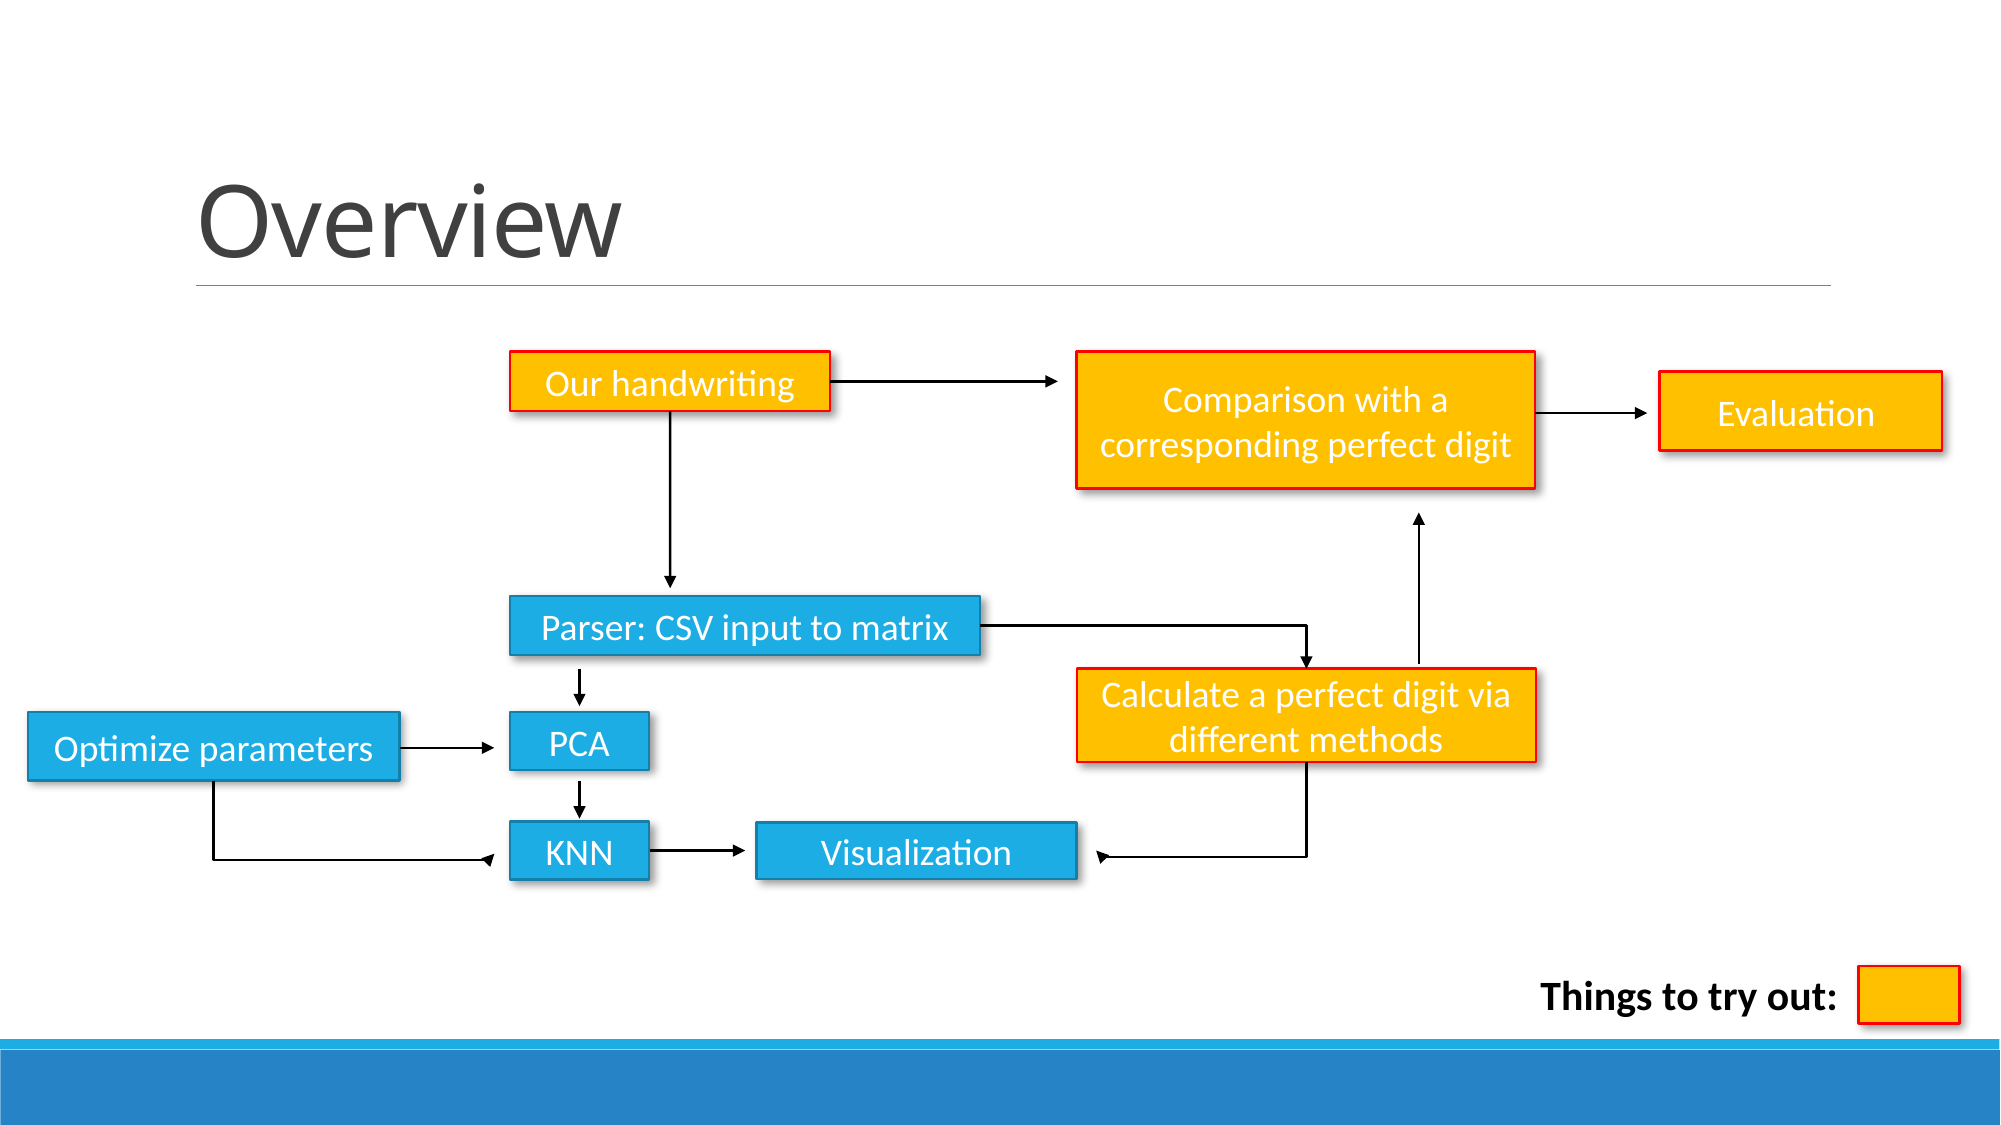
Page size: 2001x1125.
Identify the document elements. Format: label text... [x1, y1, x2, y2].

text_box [979, 624, 1307, 670]
text_box Things to try out: [1525, 961, 1854, 1026]
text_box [317, 676, 392, 958]
text_box Calculate a perfect digit via different methods [1076, 667, 1537, 763]
text_box KNN [509, 820, 650, 881]
text_box Optimize parameters [27, 711, 314, 782]
text_box Visualization [755, 821, 1078, 880]
text_box Parser: CSV input to matrix [509, 595, 981, 656]
text_box [1857, 965, 1961, 1025]
text_box Our handwriting [509, 350, 831, 412]
title Overview [180, 47, 1830, 285]
text_box Evaluation [1658, 370, 1943, 452]
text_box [1156, 700, 1246, 912]
text_box Comparison with a corresponding perfect digit [1075, 350, 1536, 490]
text_box PCA [509, 711, 650, 771]
